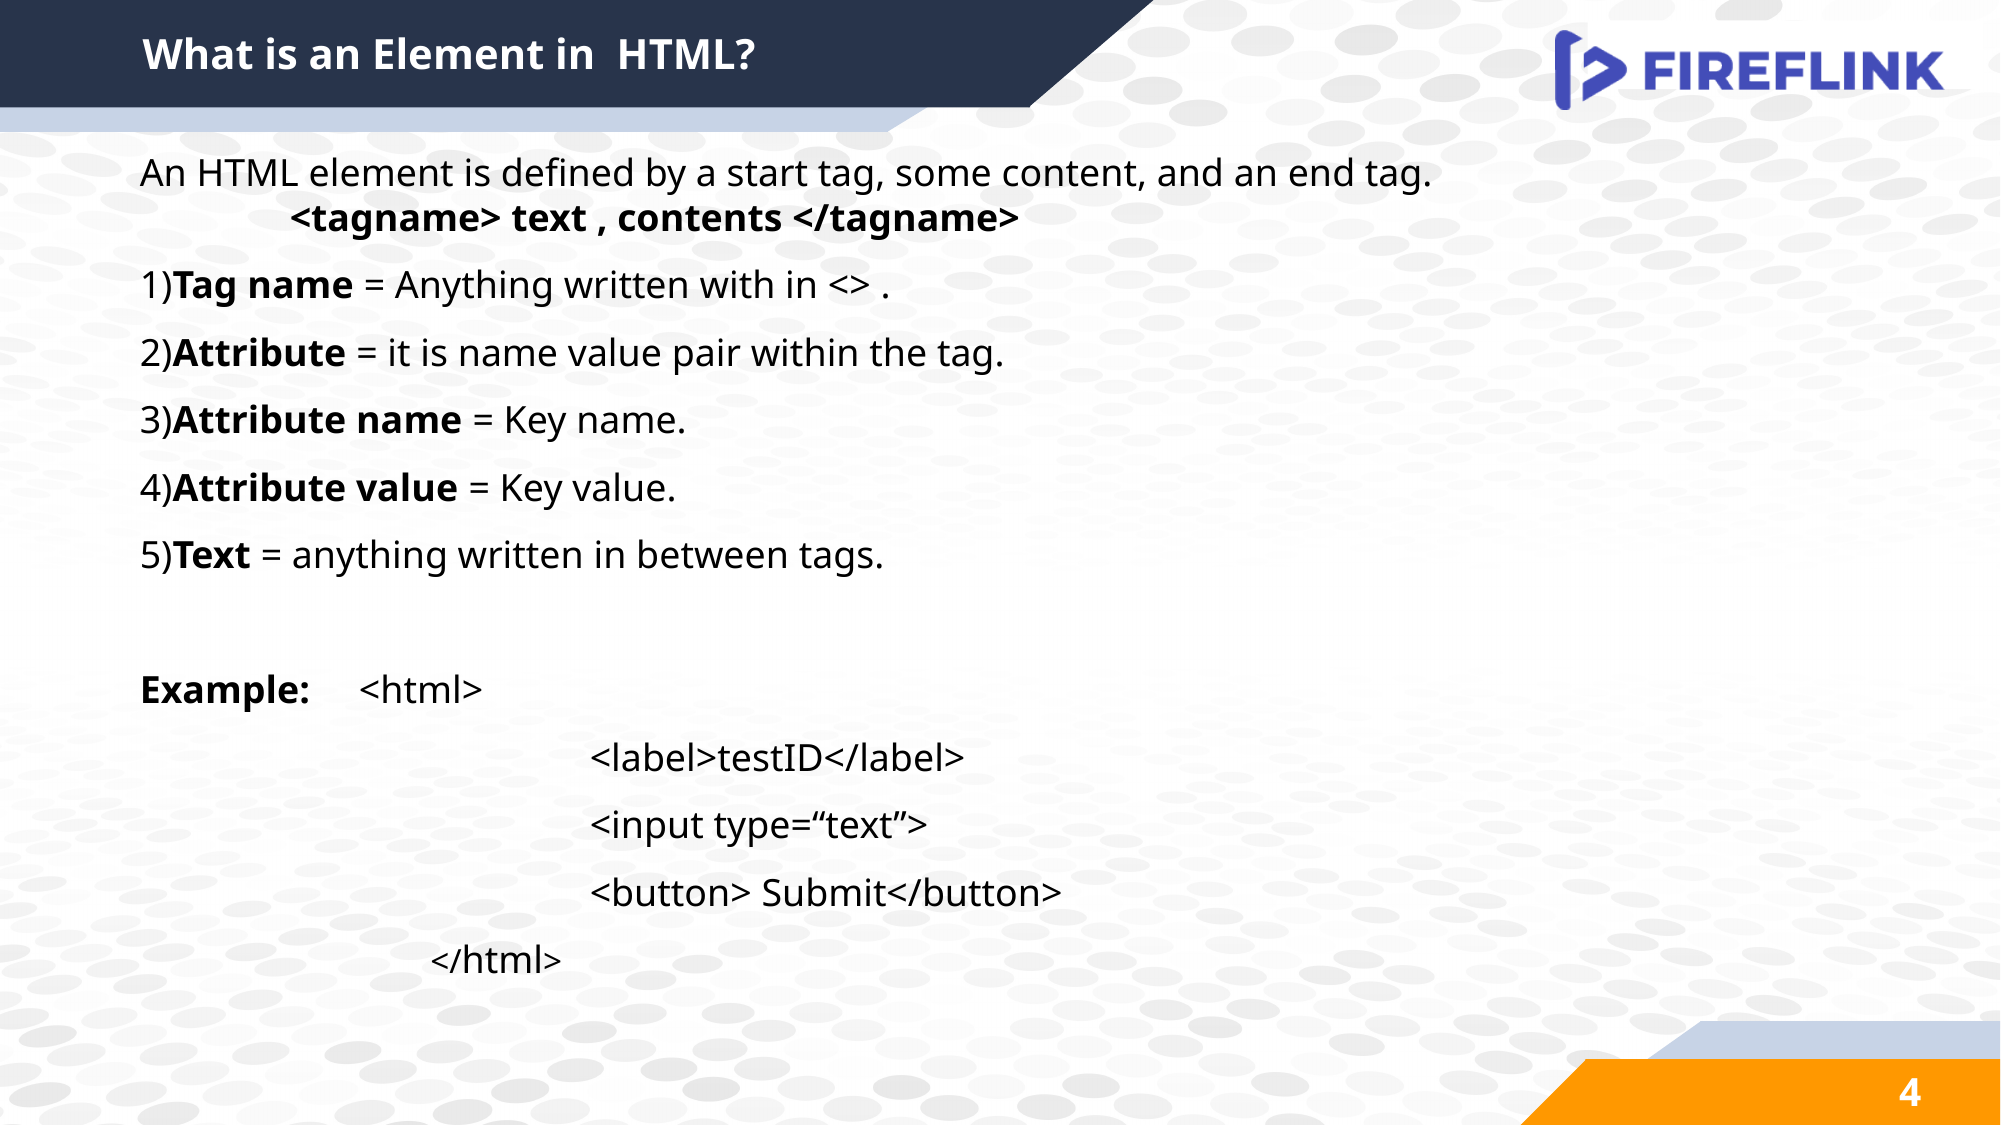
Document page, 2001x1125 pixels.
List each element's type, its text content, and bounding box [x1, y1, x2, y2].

slide_number 4 [1844, 1059, 1977, 1125]
picture [0, 0, 2001, 1125]
text_box What is an Element in HTML? [124, 28, 1229, 79]
text_box [1585, 18, 1985, 91]
text_box An HTML element is defined by a start tag, some content, and an end tag. <tagname> text , contents </tagname> 1)Tag name = Anything written with in <> . 2)Attribute = it is name value pair within the tag. 3)Attribute name = Key name. 4)Attribute value = Key value. 5)Text = anything written in between tags. Example: <html> <label>testID</label> <input type=“text”> <button> Submit</button> </html> [125, 141, 1750, 989]
